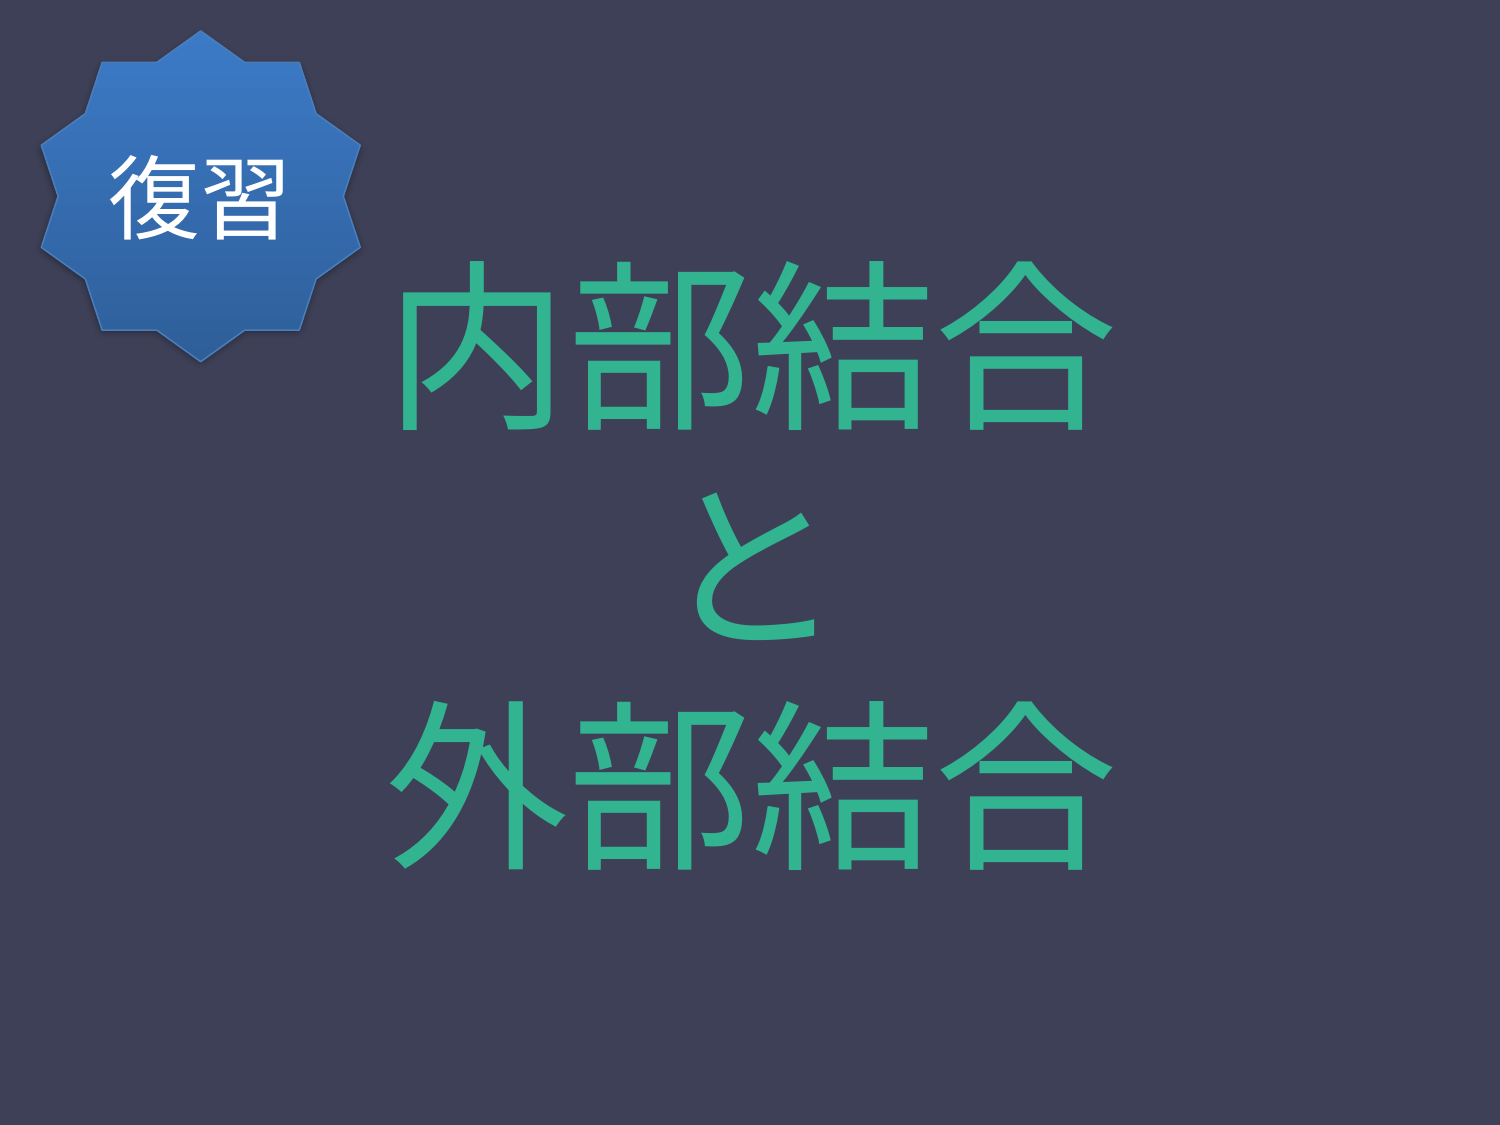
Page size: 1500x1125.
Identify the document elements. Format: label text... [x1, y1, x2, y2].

title 内部結合 と 外部結合 [76, 196, 1427, 929]
text_box 復習 [40, 30, 361, 363]
